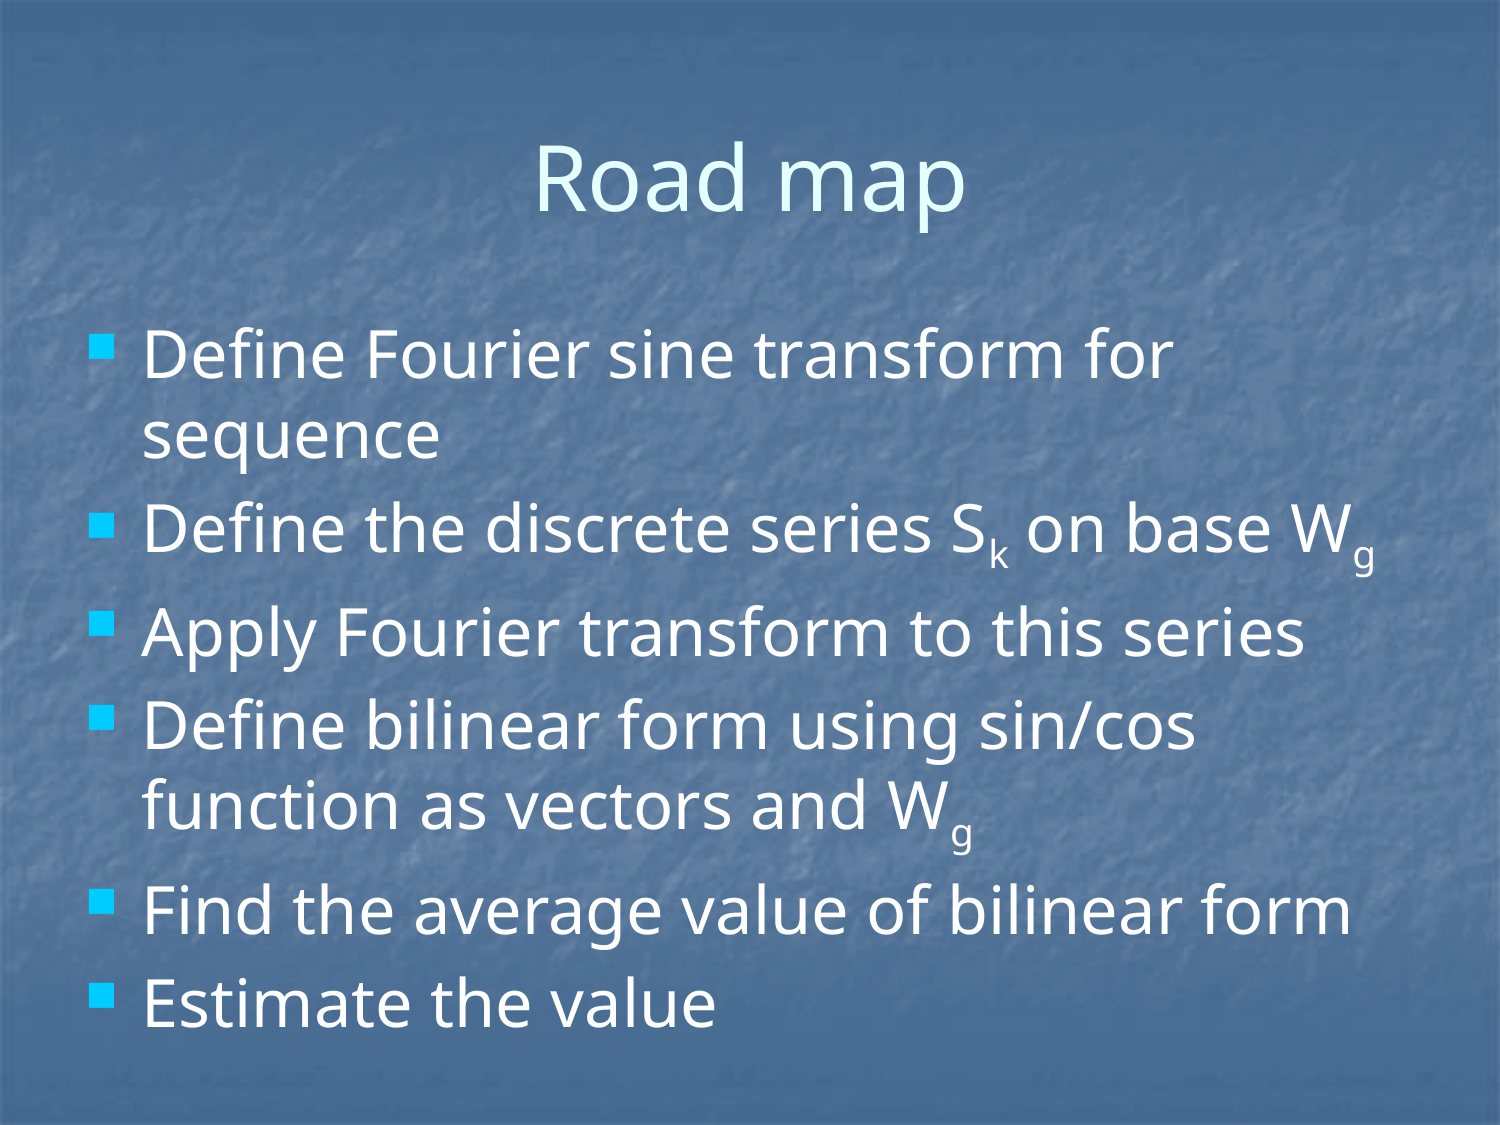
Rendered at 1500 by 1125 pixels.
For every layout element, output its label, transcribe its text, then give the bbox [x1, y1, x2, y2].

list Define Fourier sine transform for sequence Define the discrete series Sk on base Wg Apply Fourier transform to this series Define bilinear form using sin/cos function as vectors and Wg Find the average value of bilinear form Estimate the value [70, 304, 1421, 980]
title Road map [74, 62, 1426, 288]
